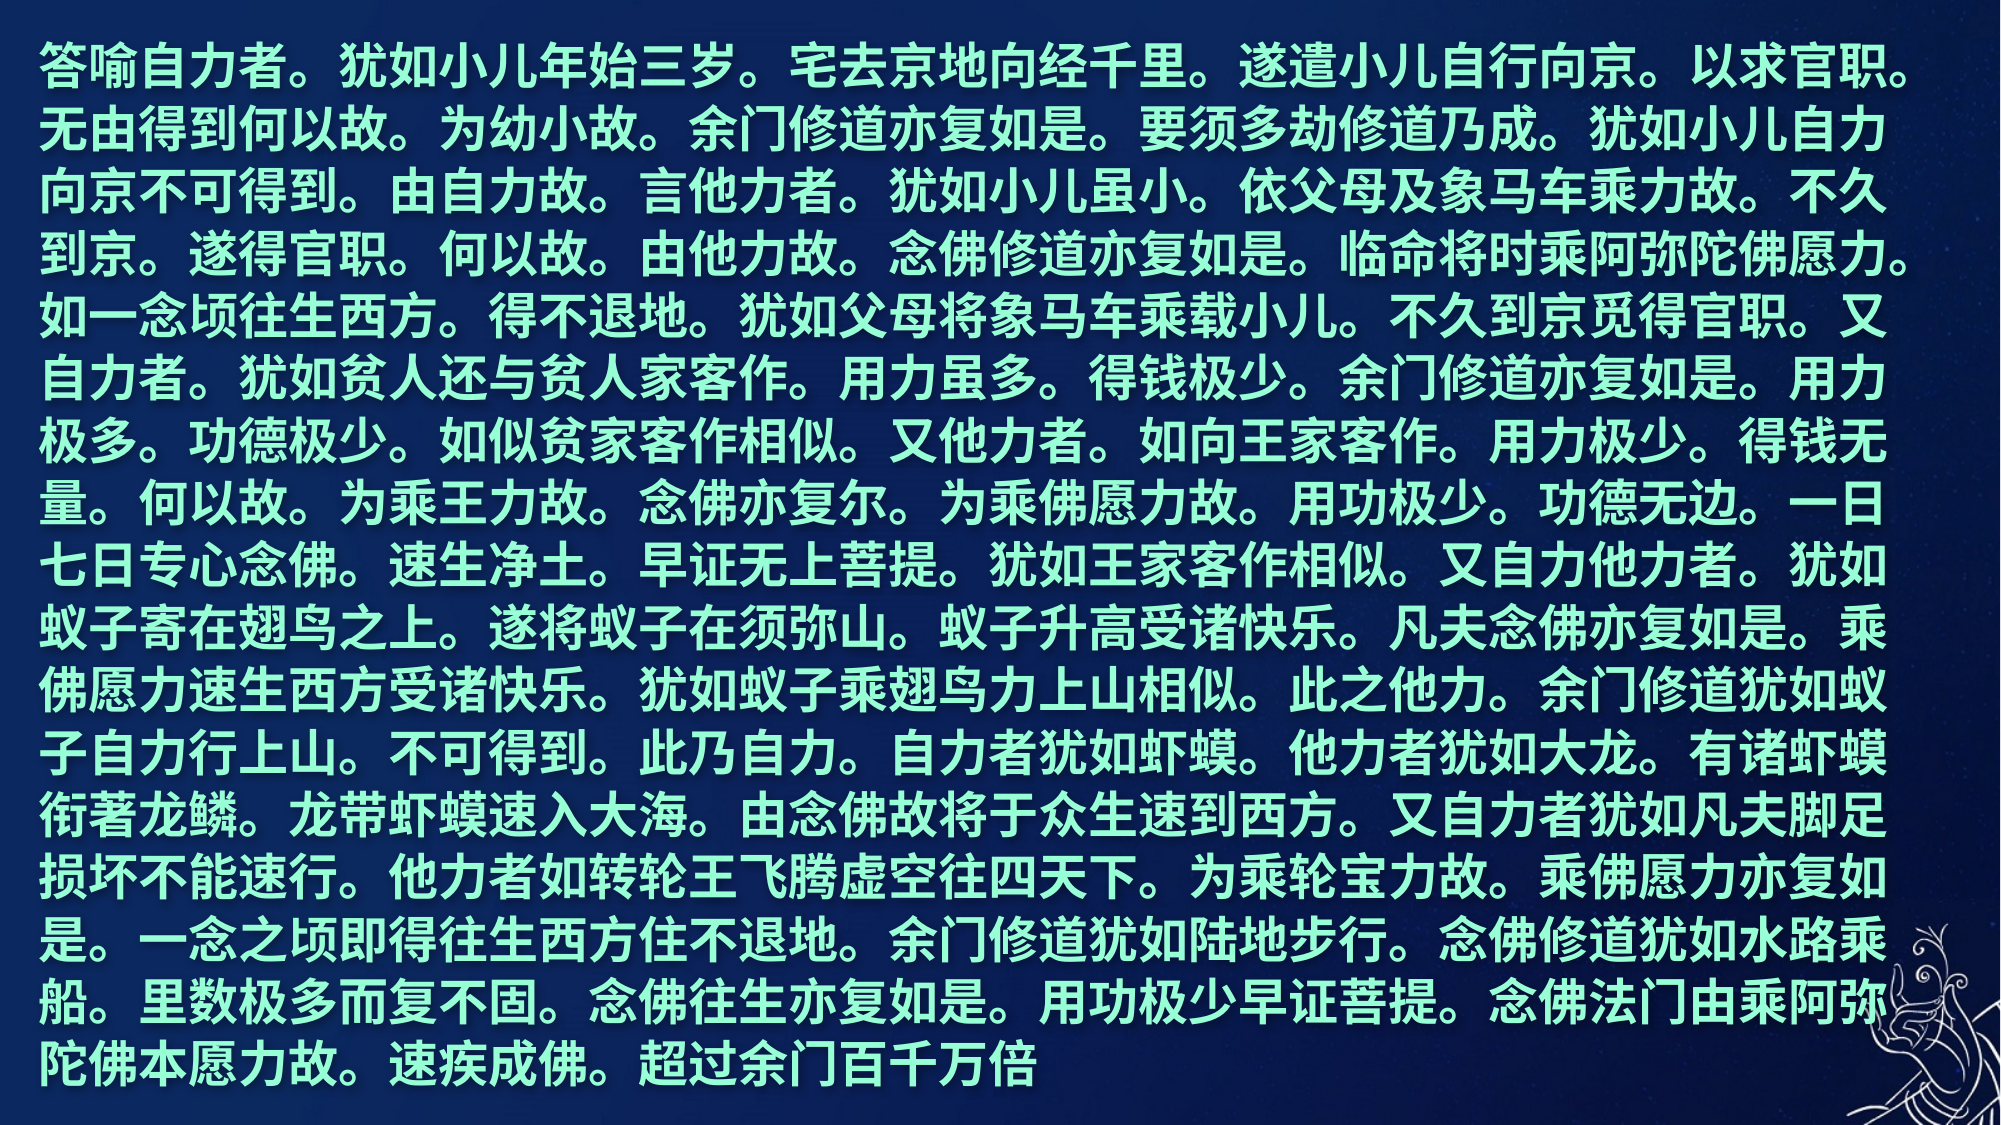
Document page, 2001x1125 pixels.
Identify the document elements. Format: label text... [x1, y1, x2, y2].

list 答喻自力者。犹如小儿年始三岁。宅去京地向经千里。遂遣小儿自行向京。以求官职。无由得到何以故。为幼小故。余门修道亦复如是。要须多劫修道乃成。犹如小儿自力向京不可得到。由自力故。言他力者。犹如小儿虽小。依父母及象马车乘力故。不久到京。遂得官职。何以故。由他力故。念佛修道亦复如是。临命将时乘阿弥陀佛愿力。如一念顷往生西方。得不退地。犹如父母将象马车乘载小儿。不久到京觅得官职。又自力者。犹如贫人还与贫人家客作。用力虽多。得钱极少。余门修道亦复如是。用力极多。功德极少。如似贫家客作相似。又他力者。如向王家客作。用力极少。得钱无量。何以故。为乘王力故。念佛亦复尔。为乘佛愿力故。用功极少。功德无边。一日七日专心念佛。速生净土。早证无上菩提。犹如王家客作相似。又自力他力者。犹如蚁子寄在翅鸟之上。遂将蚁子在须弥山。蚁子升高受诸快乐。凡夫念佛亦复如是。乘佛愿力速生西方受诸快乐。犹如蚁子乘翅鸟力上山相似。此之他力。余门修道犹如蚁子自力行上山。不可得到。此乃自力。自力者犹如虾蟆。他力者犹如大龙。有诸虾蟆衔著龙鳞。龙带虾蟆速入大海。由念佛故将于众生速到西方。又自力者犹如凡夫脚足损坏不能速行。他力者如转轮王飞腾虚空往四天下。为乘轮宝力故。乘佛愿力亦复如是。一念之顷即得往生西方住不退地。余门修道犹如陆地步行。念佛修道犹如水路乘船。里数极多而复不固。念佛往生亦复如是。用功极少早证菩提。念佛法门由乘阿弥陀佛本愿力故。速疾成佛。超过余门百千万倍 [23, 25, 1914, 1103]
picture [0, 0, 2001, 1125]
